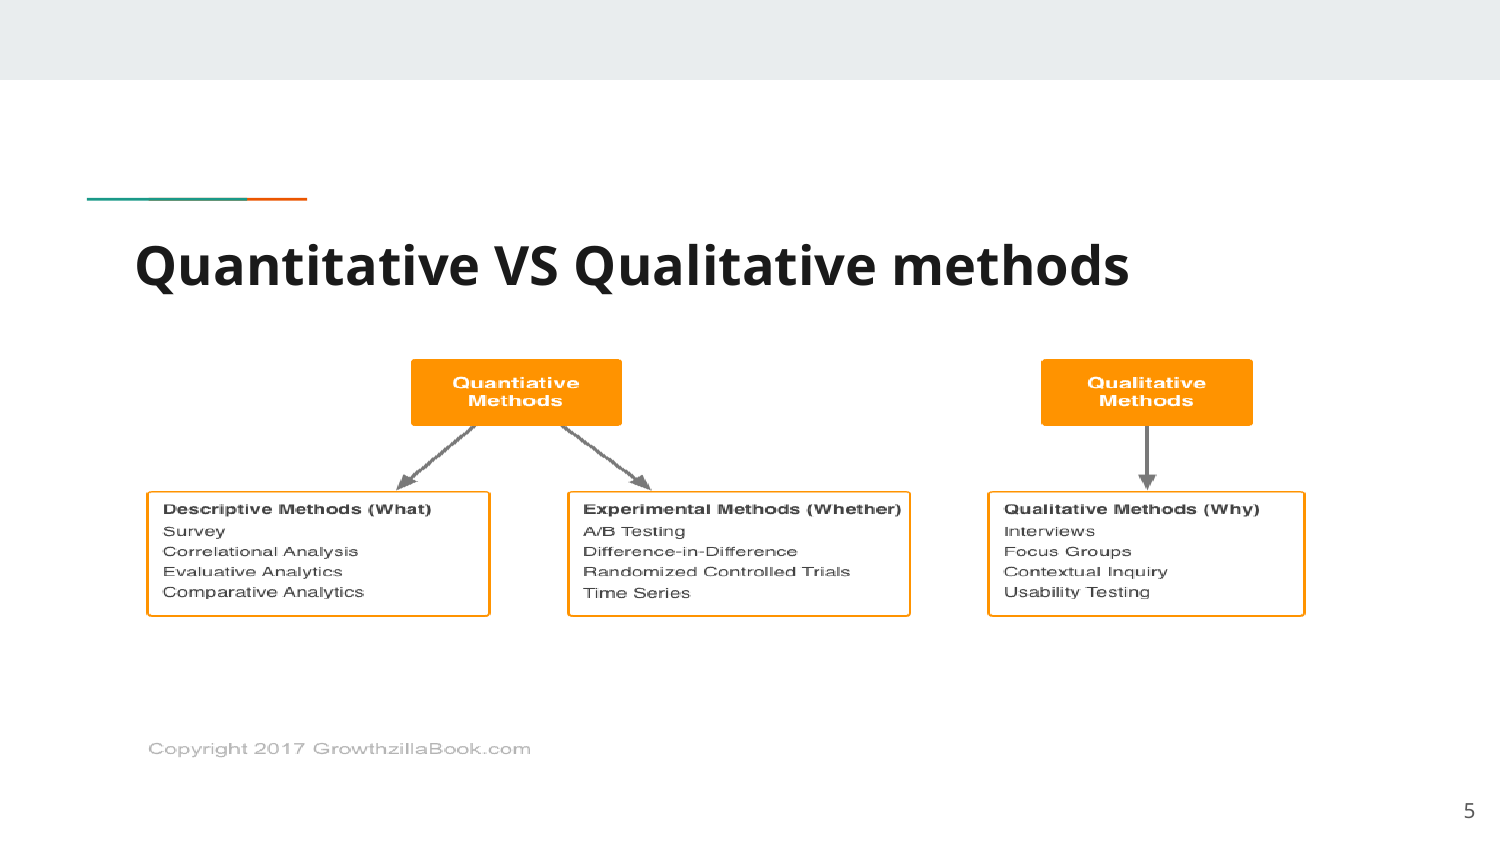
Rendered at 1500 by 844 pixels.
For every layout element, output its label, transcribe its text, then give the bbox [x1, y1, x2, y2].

picture [119, 340, 1334, 776]
slide_number ‹#› [1400, 779, 1491, 844]
title Quantitative VS Qualitative methods [119, 216, 1381, 305]
